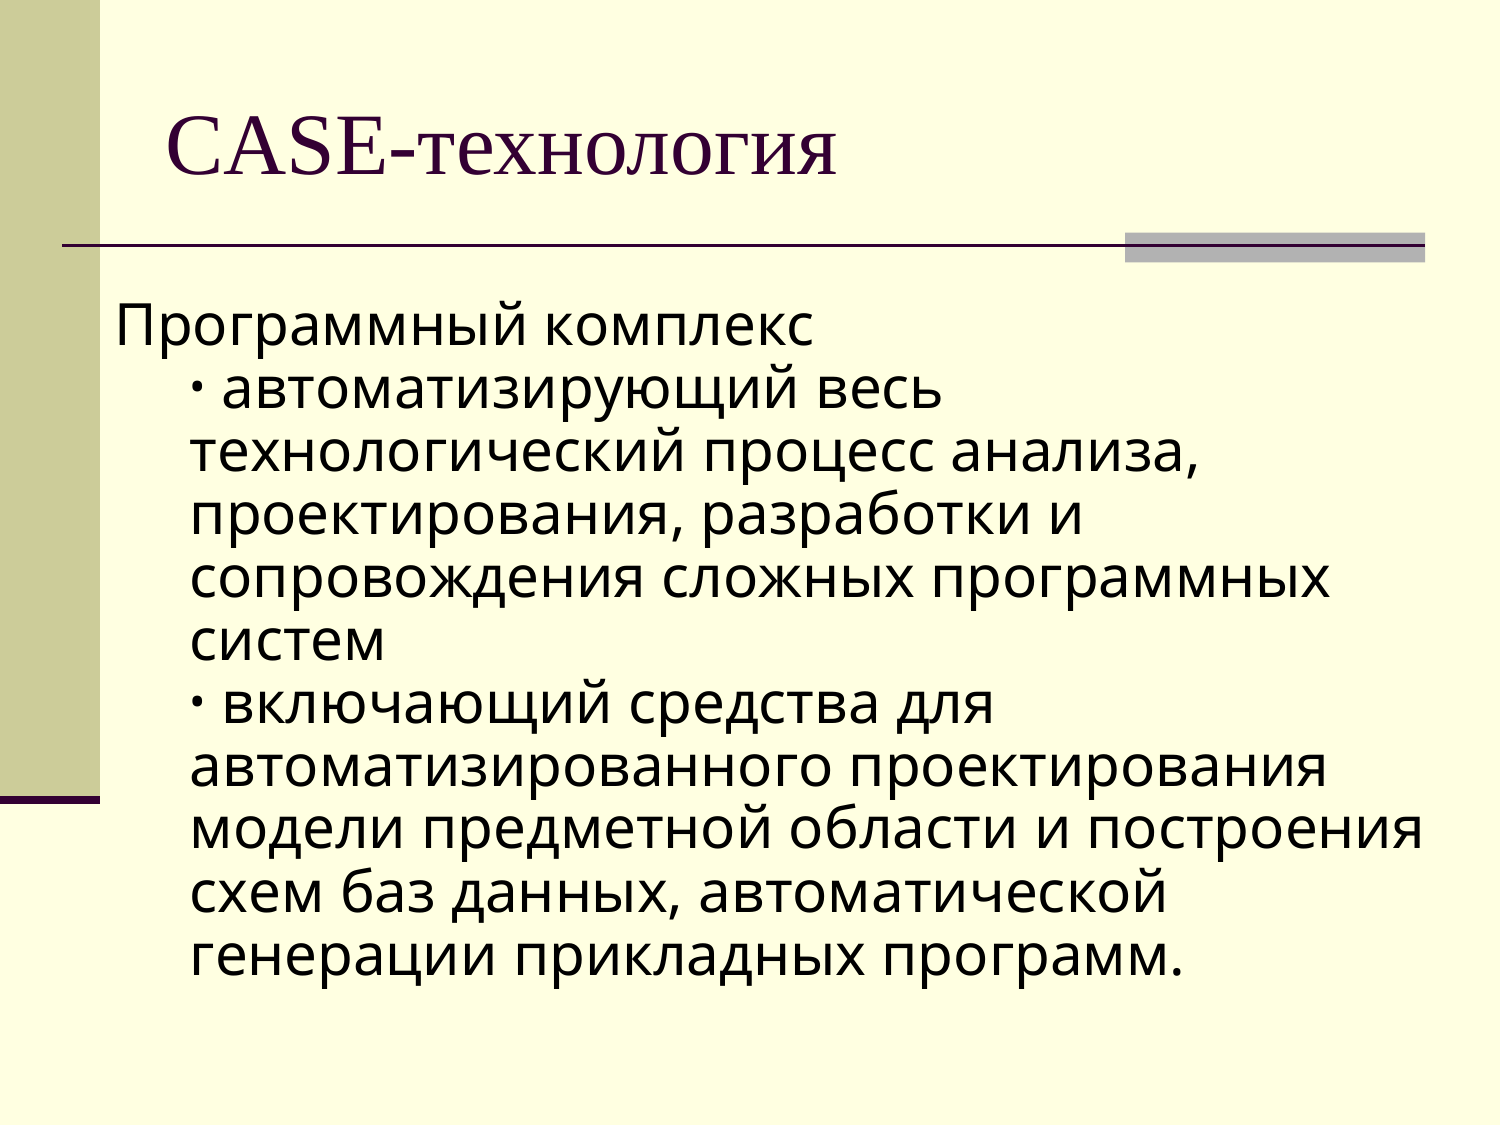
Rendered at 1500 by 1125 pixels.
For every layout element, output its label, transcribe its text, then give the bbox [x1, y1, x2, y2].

title CASE-технология [150, 45, 1425, 233]
text_box Программный комплекс автоматизирующий весь технологический процесс анализа, проектирования, разработки и сопровождения сложных программных систем включающий средства для автоматизированного проектирования модели предметной области и построения схем баз данных, автоматической генерации прикладных программ. [99, 287, 1463, 933]
